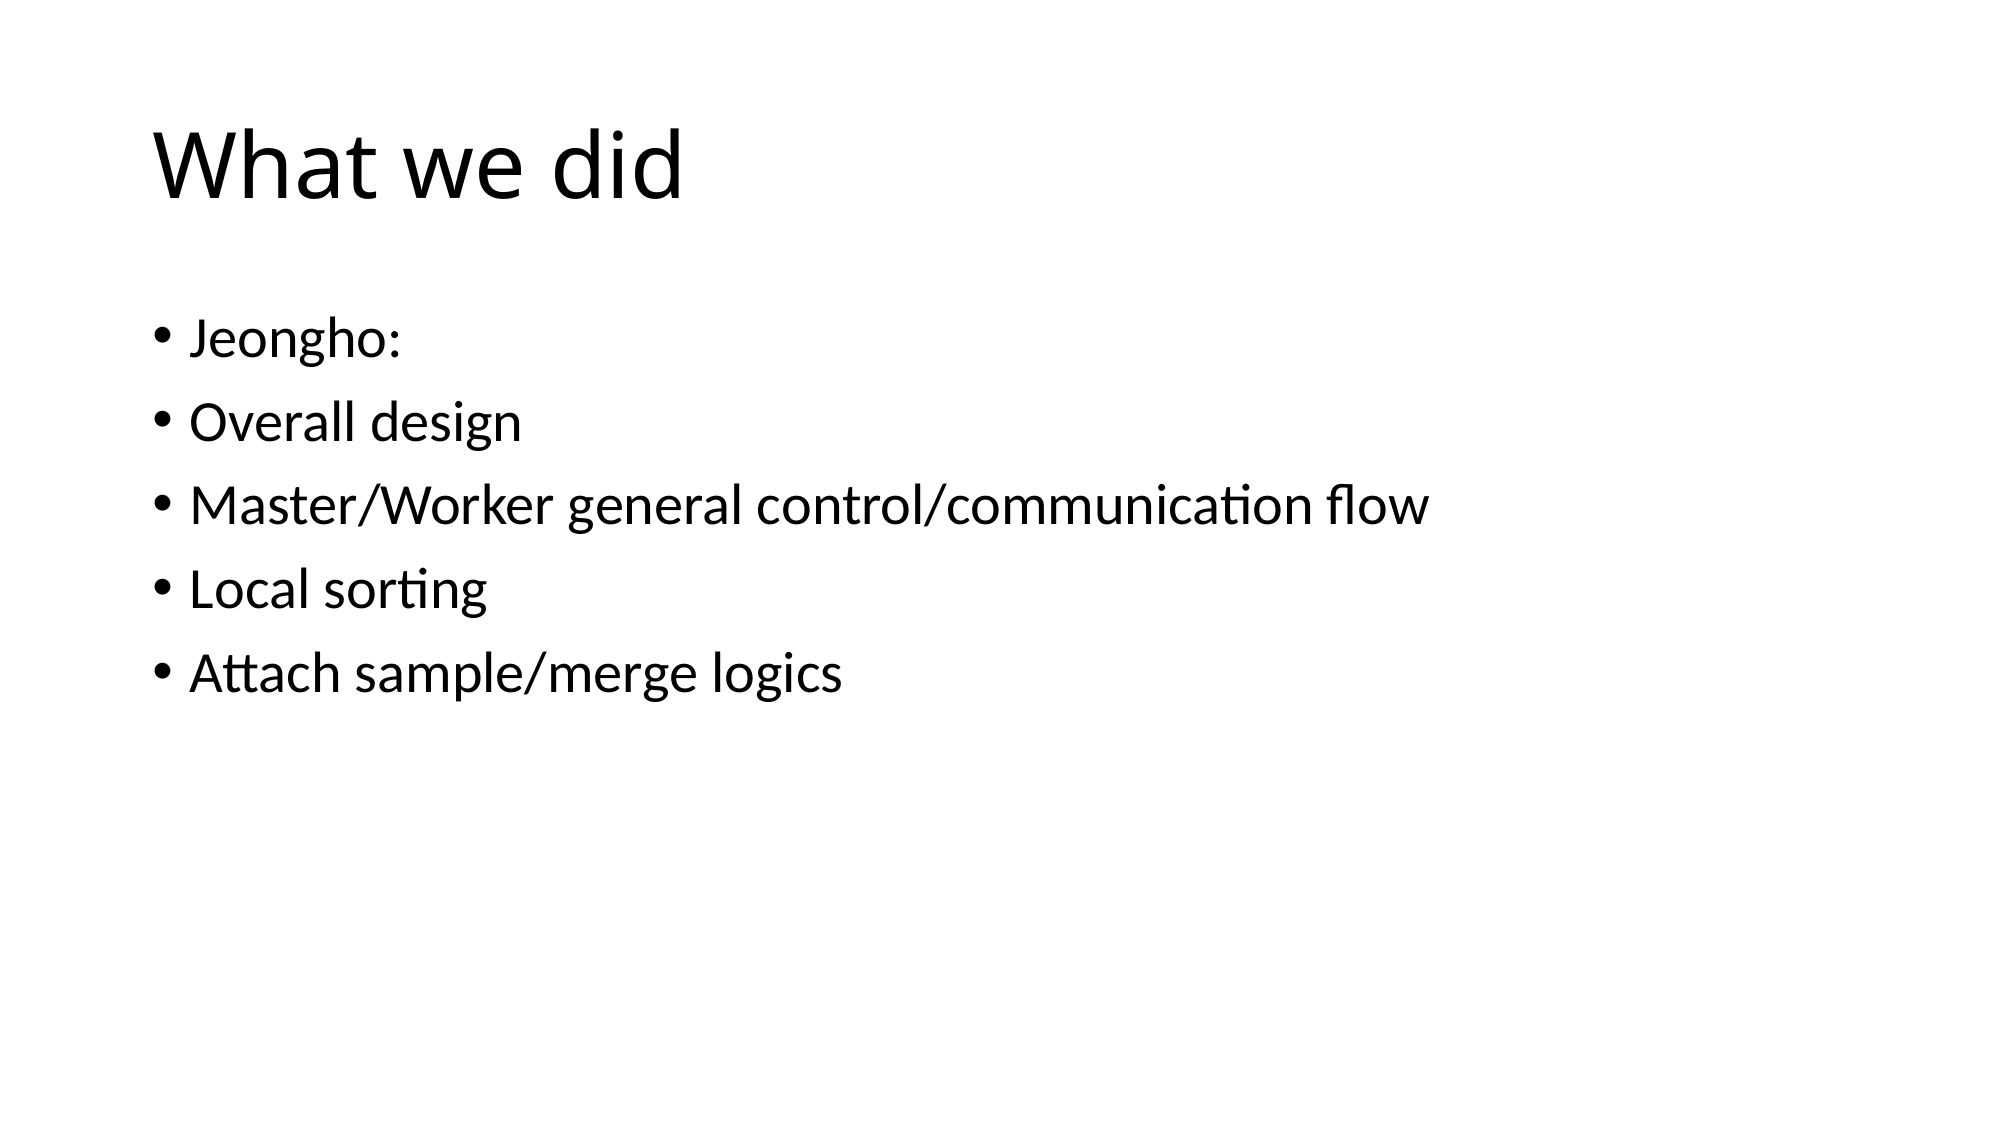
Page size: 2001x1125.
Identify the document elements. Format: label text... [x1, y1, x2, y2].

list Jeongho: Overall design Master/Worker general control/communication flow Local sorting Attach sample/merge logics [137, 299, 1863, 1014]
title What we did [137, 59, 1863, 278]
